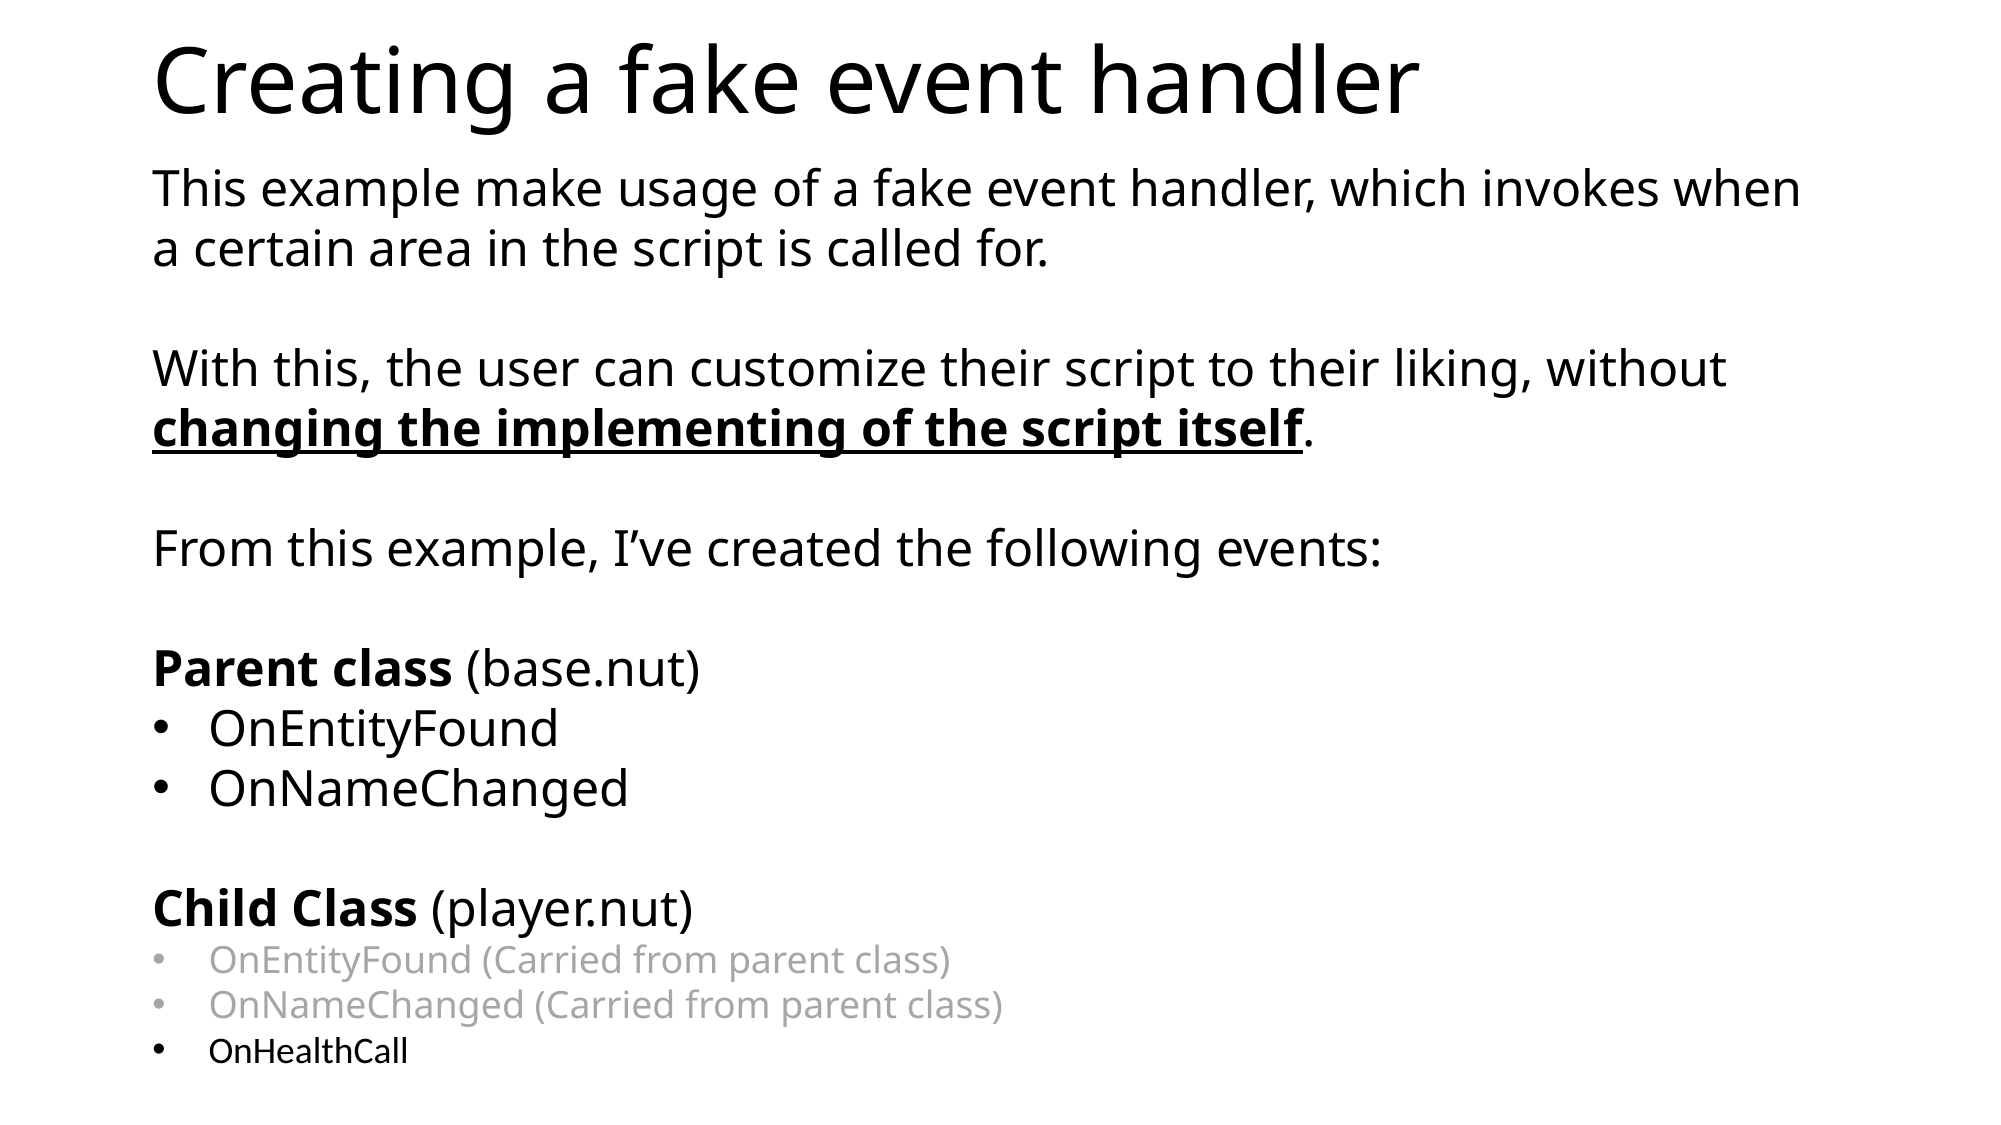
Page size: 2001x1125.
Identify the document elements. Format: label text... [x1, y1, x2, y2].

text_box This example make usage of a fake event handler, which invokes when a certain area in the script is called for. With this, the user can customize their script to their liking, without changing the implementing of the script itself. From this example, I’ve created the following events: Parent class (base.nut) OnEntityFound OnNameChanged Child Class (player.nut) OnEntityFound (Carried from parent class) OnNameChanged (Carried from parent class) OnHealthCall [137, 148, 1828, 1079]
title Creating a fake event handler [137, 19, 1863, 149]
